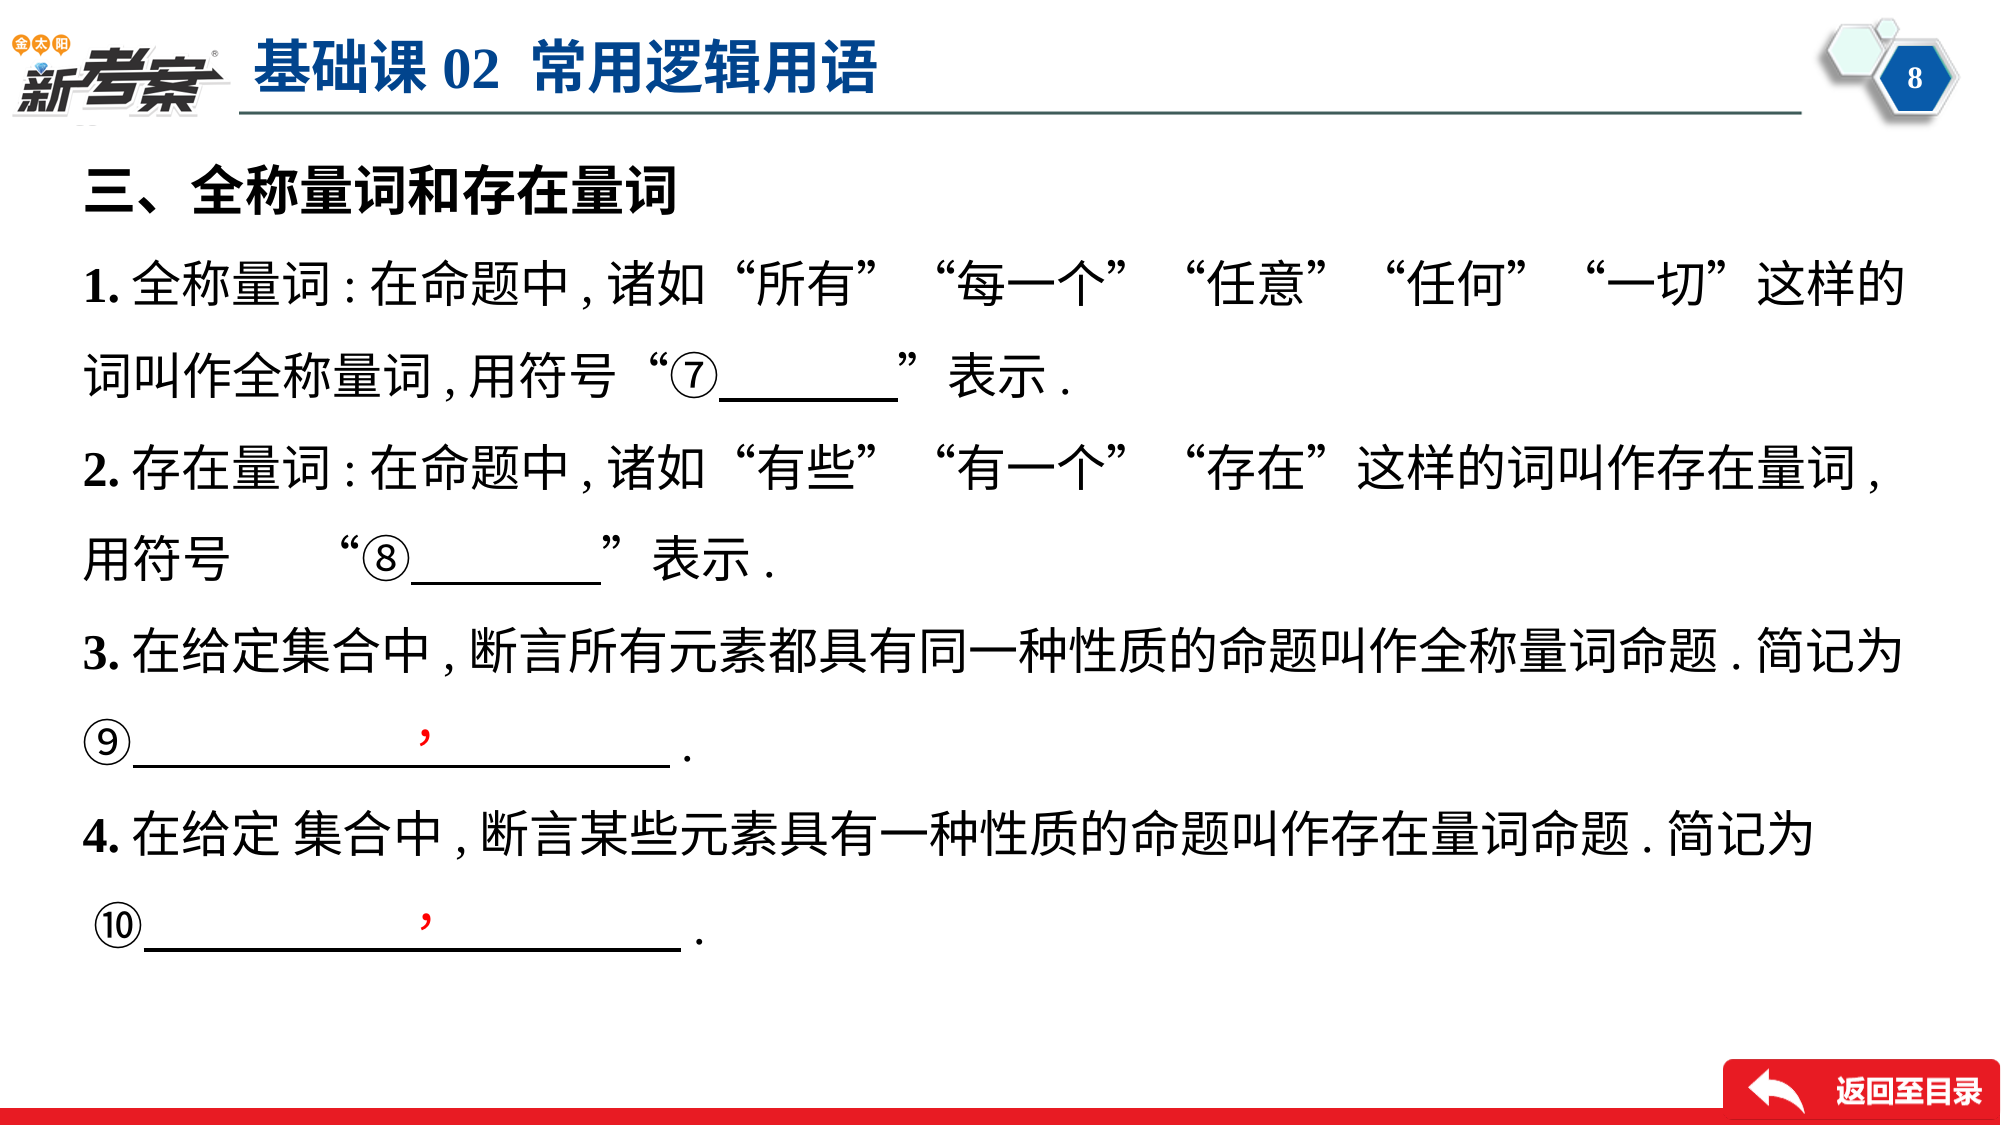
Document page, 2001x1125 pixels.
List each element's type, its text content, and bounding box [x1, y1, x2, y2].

text_box 三、全称量词和存在量词 [82, 124, 1917, 221]
text_box 1.全称量词:在命题中,诸如“所有”“每一个”“任意”“任何”“一切”这样的词叫作全称量词,用符号“⑦ ”表示. 2.存在量词:在命题中,诸如“有些”“有一个”“存在”这样的词叫作存在量词,用符号 “⑧ ”表示. 3.在给定集合中,断言所有元素都具有同一种性质的命题叫作全称量词命题.简记为 ⑨ . 4.在给定 集合中,断言某些元素具有一种性质的命题叫作存在量词命题.简记为 ⑩ . [82, 221, 1917, 950]
picture [0, 0, 2001, 1125]
